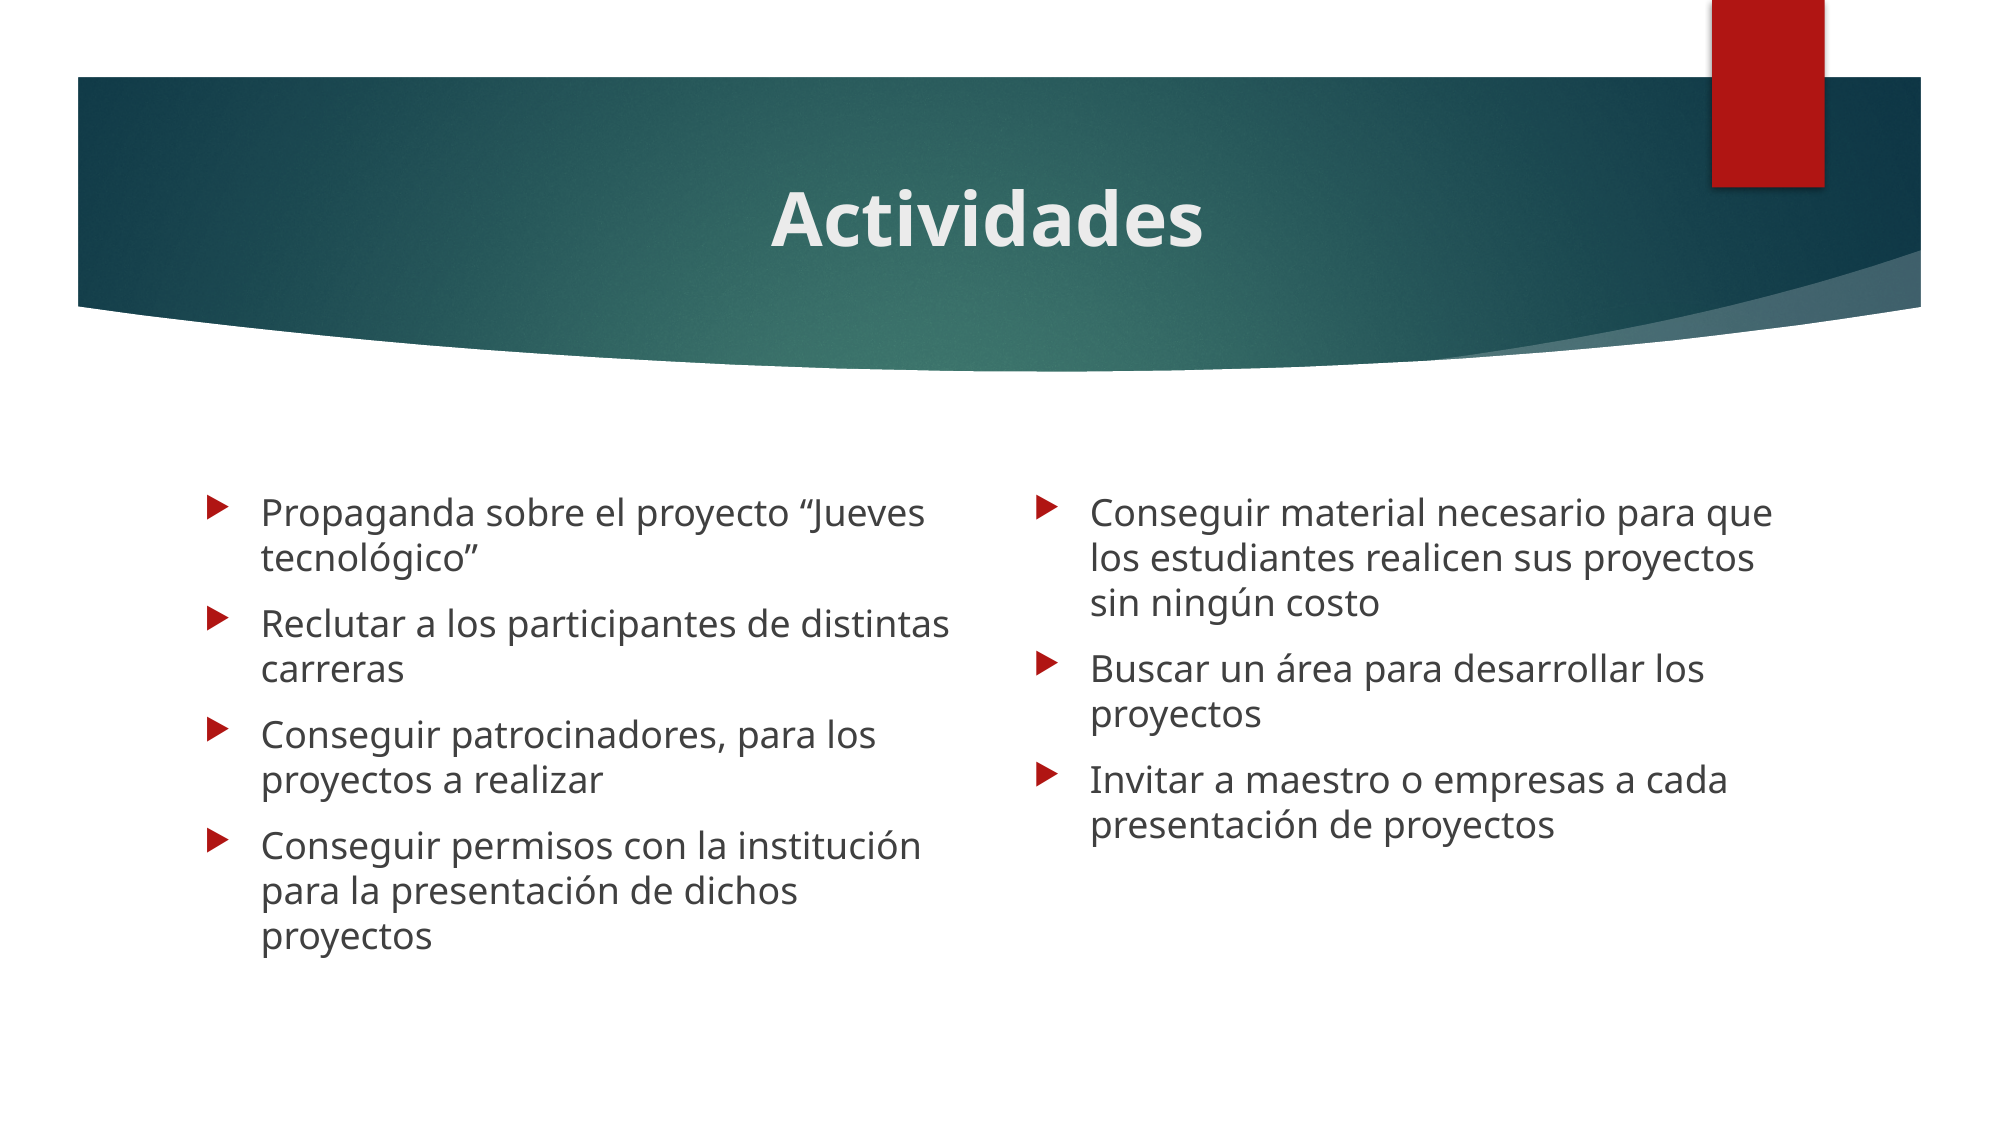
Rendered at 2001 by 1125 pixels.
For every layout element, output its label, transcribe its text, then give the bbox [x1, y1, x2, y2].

title Actividades [189, 158, 1638, 275]
list Propaganda sobre el proyecto “Jueves tecnológico” Reclutar a los participantes de distintas carreras Conseguir patrocinadores, para los proyectos a realizar Conseguir permisos con la institución para la presentación de dichos proyectos [189, 481, 982, 992]
list Conseguir material necesario para que los estudiantes realicen sus proyectos sin ningún costo Buscar un área para desarrollar los proyectos Invitar a maestro o empresas a cada presentación de proyectos [1018, 481, 1810, 992]
